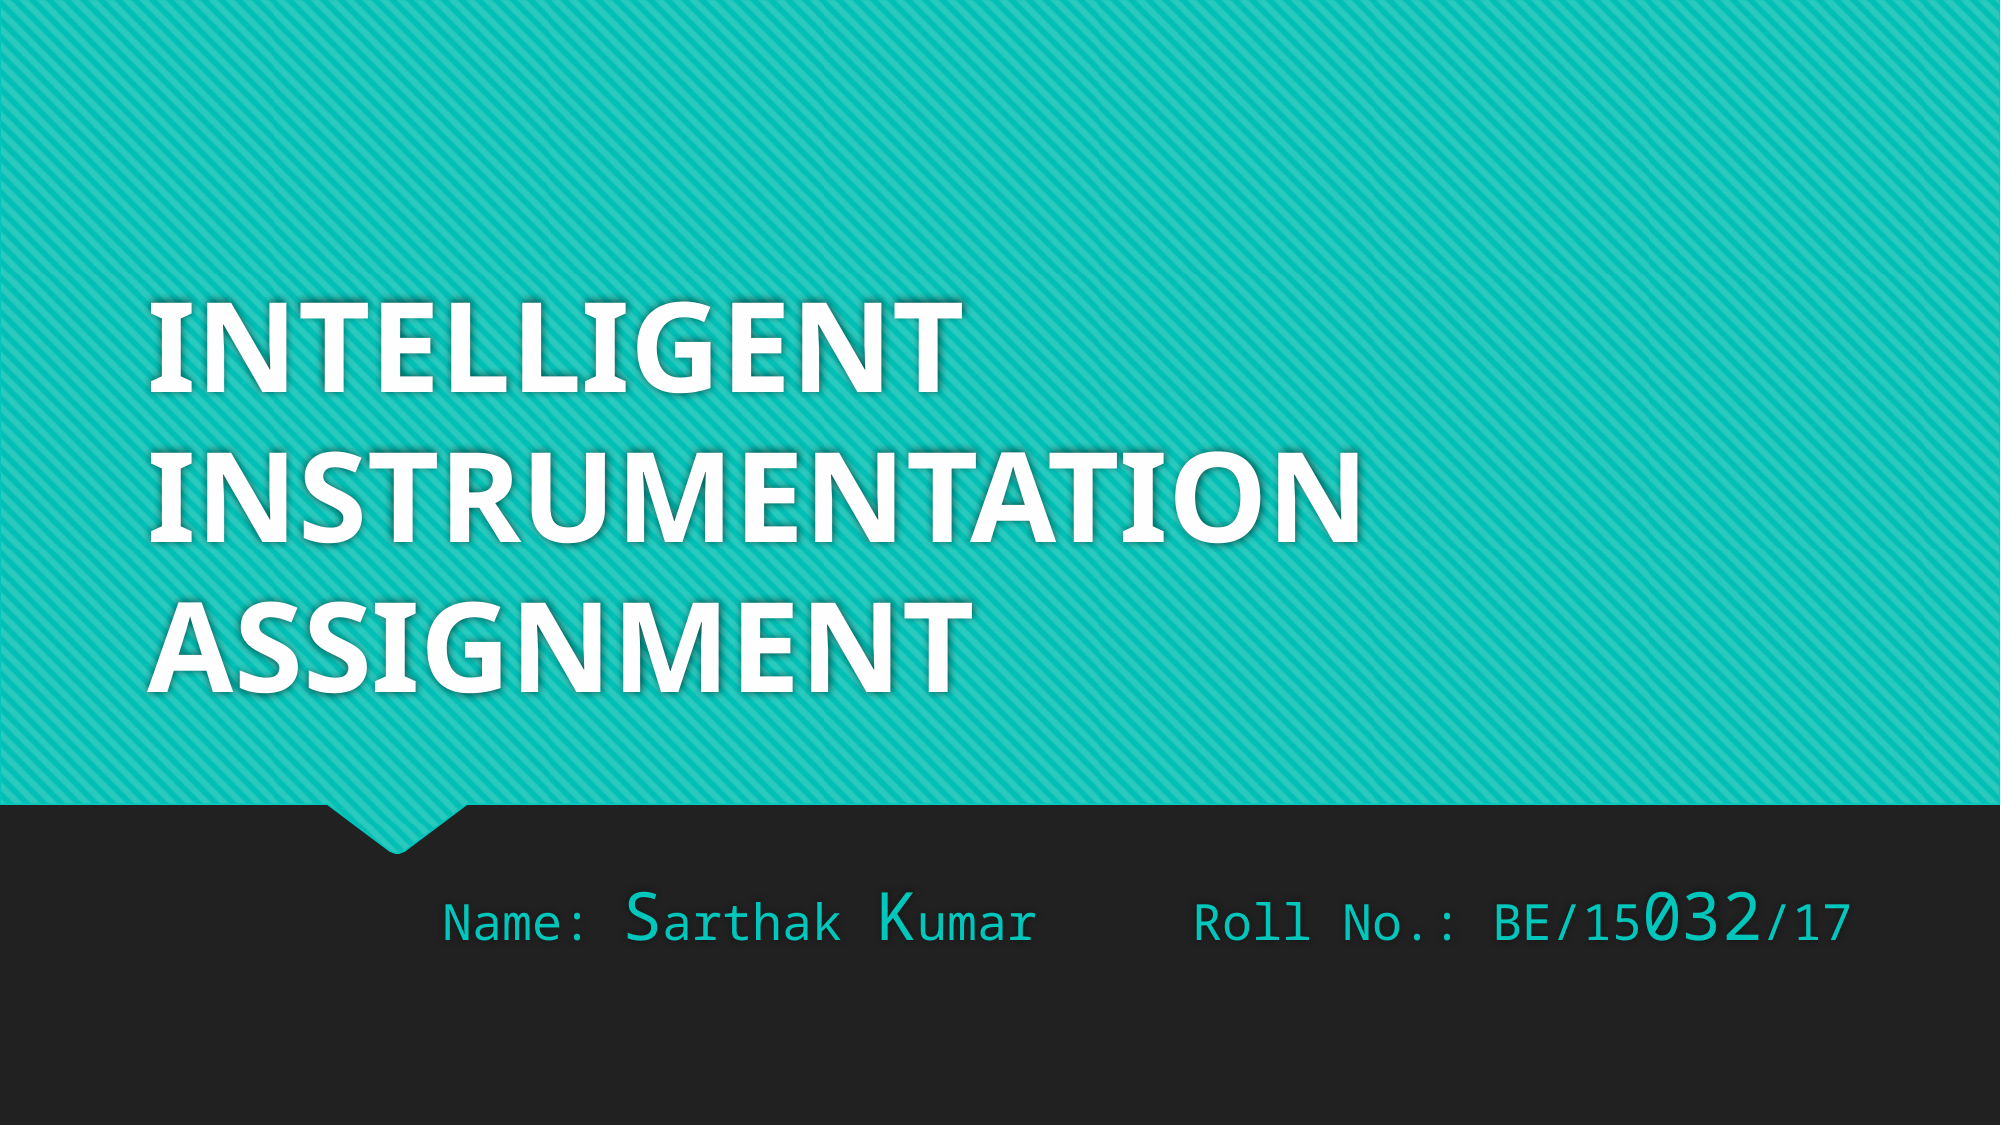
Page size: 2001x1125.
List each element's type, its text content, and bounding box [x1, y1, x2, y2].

title INTELLIGENT INSTRUMENTATION ASSIGNMENT [132, 237, 1868, 726]
subtitle Name: Sarthak Kumar Roll No.: BE/15032/17 [132, 866, 1868, 988]
